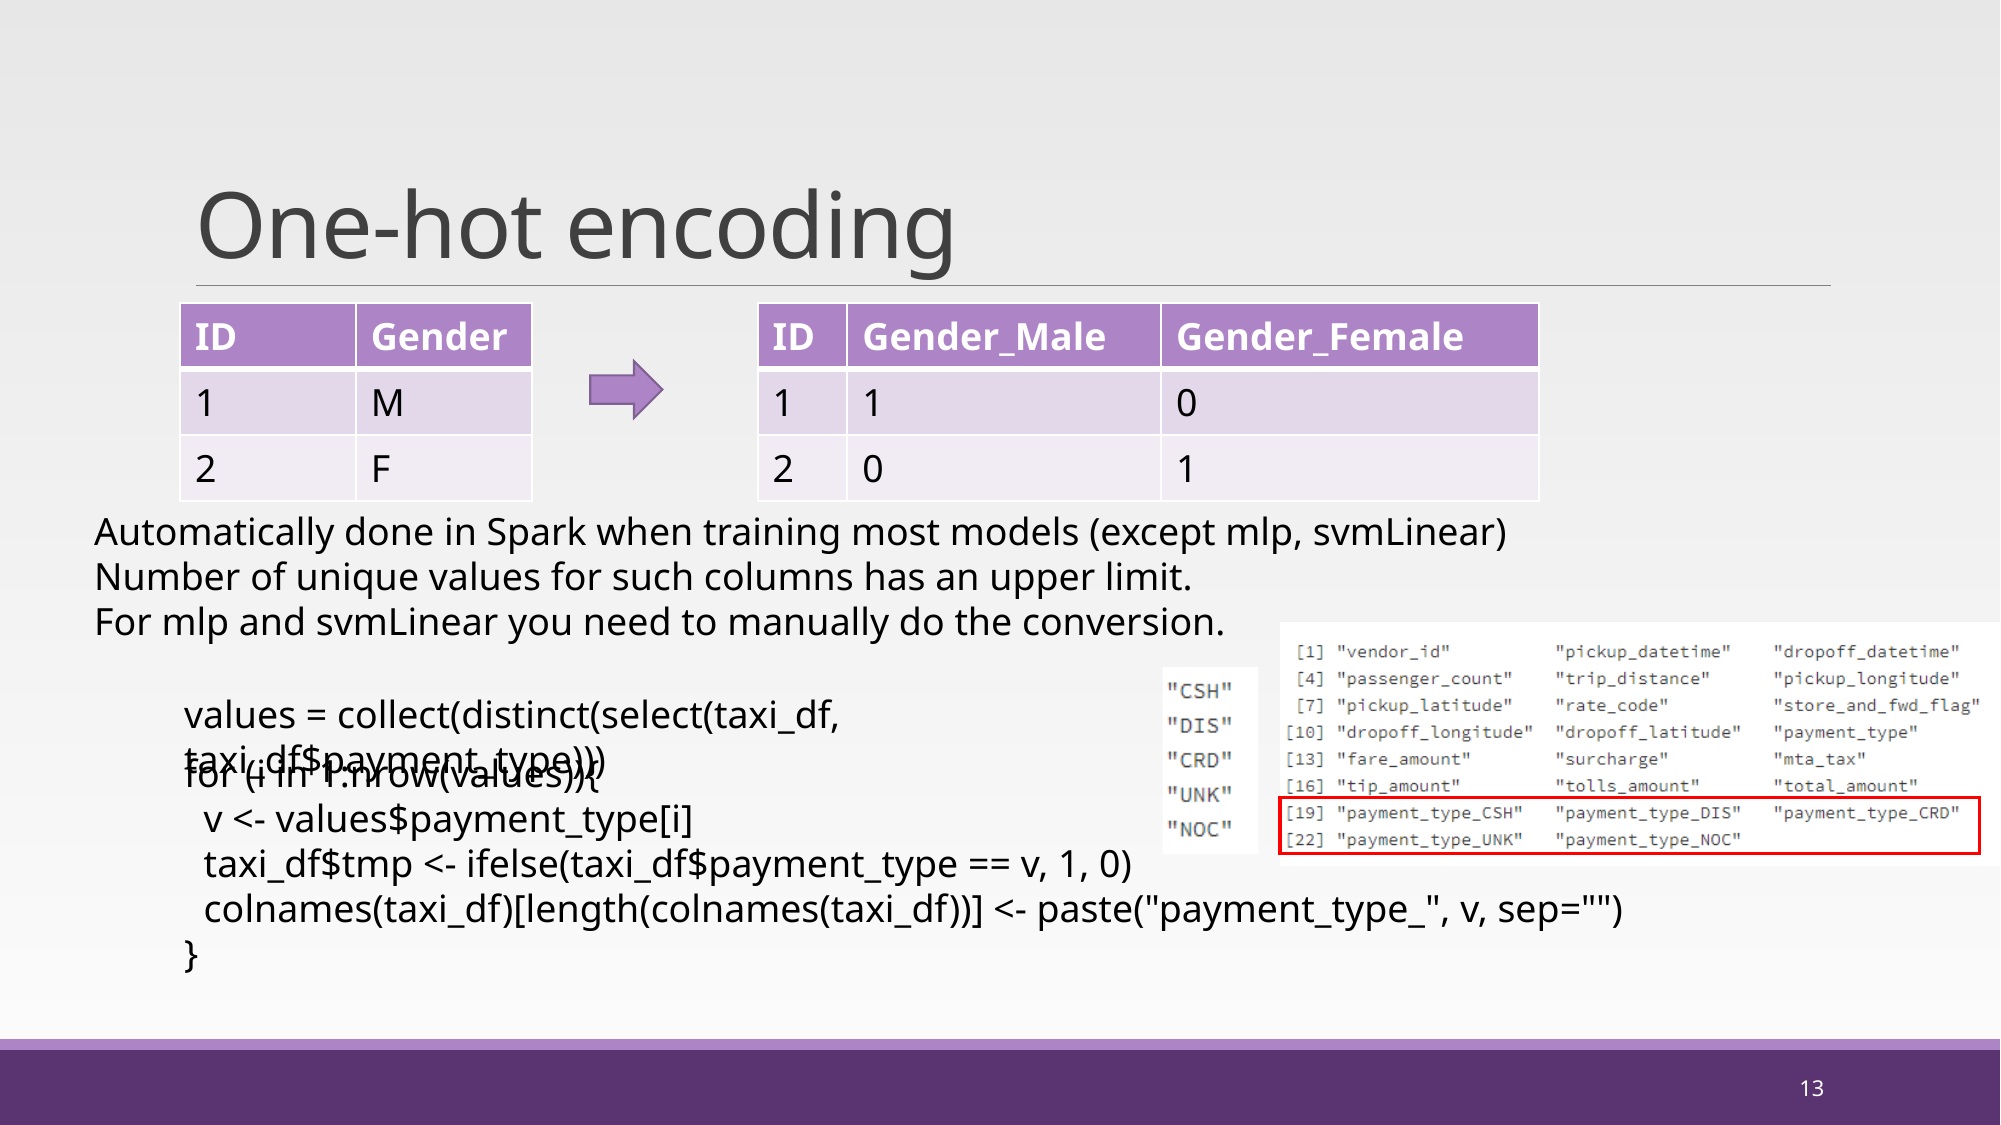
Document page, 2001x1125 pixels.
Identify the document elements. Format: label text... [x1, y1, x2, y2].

table_header Gender_Female [1162, 304, 1538, 366]
text_box values = collect(distinct(select(taxi_df, taxi_df$payment_type))) [169, 683, 1162, 742]
text_box for (i in 1:nrow(values)){ v <- values$payment_type[i] taxi_df$tmp <- ifelse(taxi_df$payment_type == v, 1, 0) colnames(taxi_df)[length(colnames(taxi_df))] <- paste("payment_type_", v, sep="") } [169, 742, 1875, 983]
slide_number 13 [1624, 1059, 1840, 1120]
table_header ID [181, 304, 355, 366]
table_cell 1 [181, 372, 355, 434]
table_cell 2 [181, 436, 355, 500]
table_cell 1 [759, 372, 846, 434]
text_box Automatically done in Spark when training most models (except mlp, svmLinear) Number of unique values for such columns has an upper limit. For mlp and svmLinear you need to manually do the conversion. [79, 501, 1523, 651]
table_cell M [357, 372, 531, 434]
table_cell 1 [1162, 436, 1538, 500]
table_cell 1 [848, 372, 1160, 434]
table_header ID [759, 304, 846, 366]
table_header Gender [357, 304, 531, 366]
picture [1162, 667, 1259, 854]
table_cell 0 [848, 436, 1160, 500]
text_box [589, 358, 664, 421]
table_cell 2 [759, 436, 846, 500]
table_header Gender_Male [848, 304, 1160, 366]
table_cell 0 [1162, 372, 1538, 434]
title One-hot encoding [180, 47, 1830, 285]
picture [1279, 622, 2000, 866]
table_cell F [357, 436, 531, 500]
